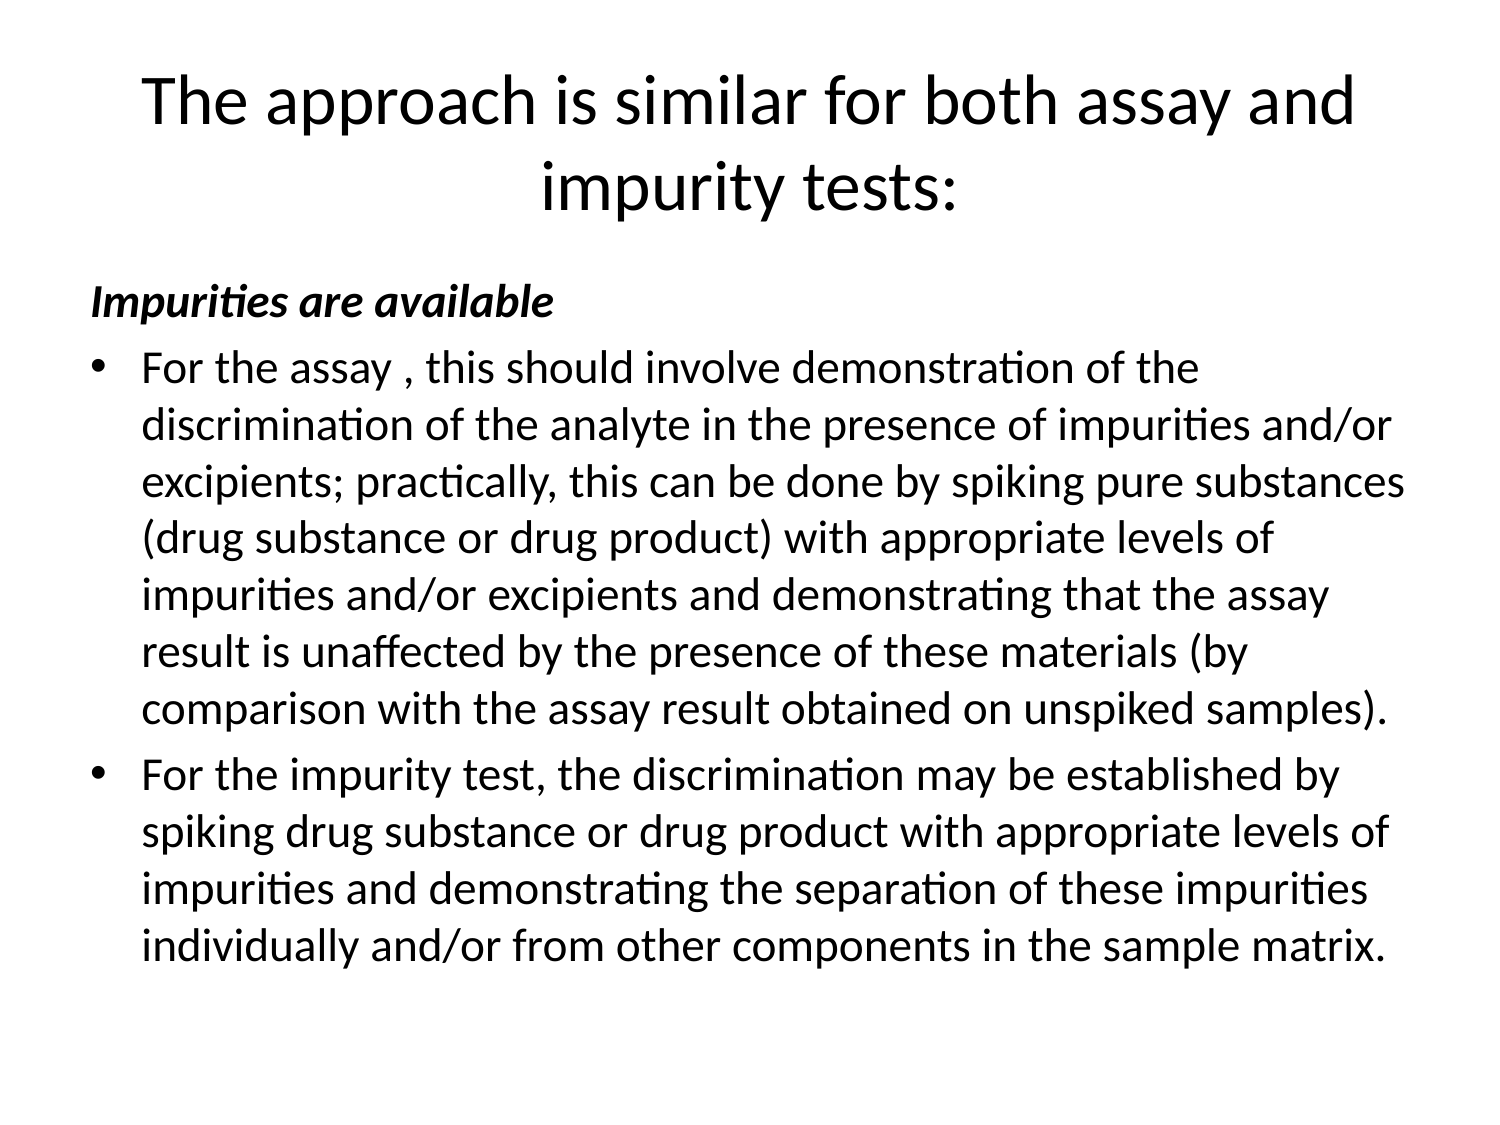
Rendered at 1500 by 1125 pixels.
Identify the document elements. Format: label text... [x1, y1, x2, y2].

title The approach is similar for both assay and impurity tests: [75, 45, 1425, 233]
list Impurities are available For the assay , this should involve demonstration of the discrimination of the analyte in the presence of impurities and/or excipients; practically, this can be done by spiking pure substances (drug substance or drug product) with appropriate levels of impurities and/or excipients and demonstrating that the assay result is unaffected by the presence of these materials (by comparison with the assay result obtained on unspiked samples). For the impurity test, the discrimination may be established by spiking drug substance or drug product with appropriate levels of impurities and demonstrating the separation of these impurities individually and/or from other components in the sample matrix. [75, 262, 1425, 1005]
